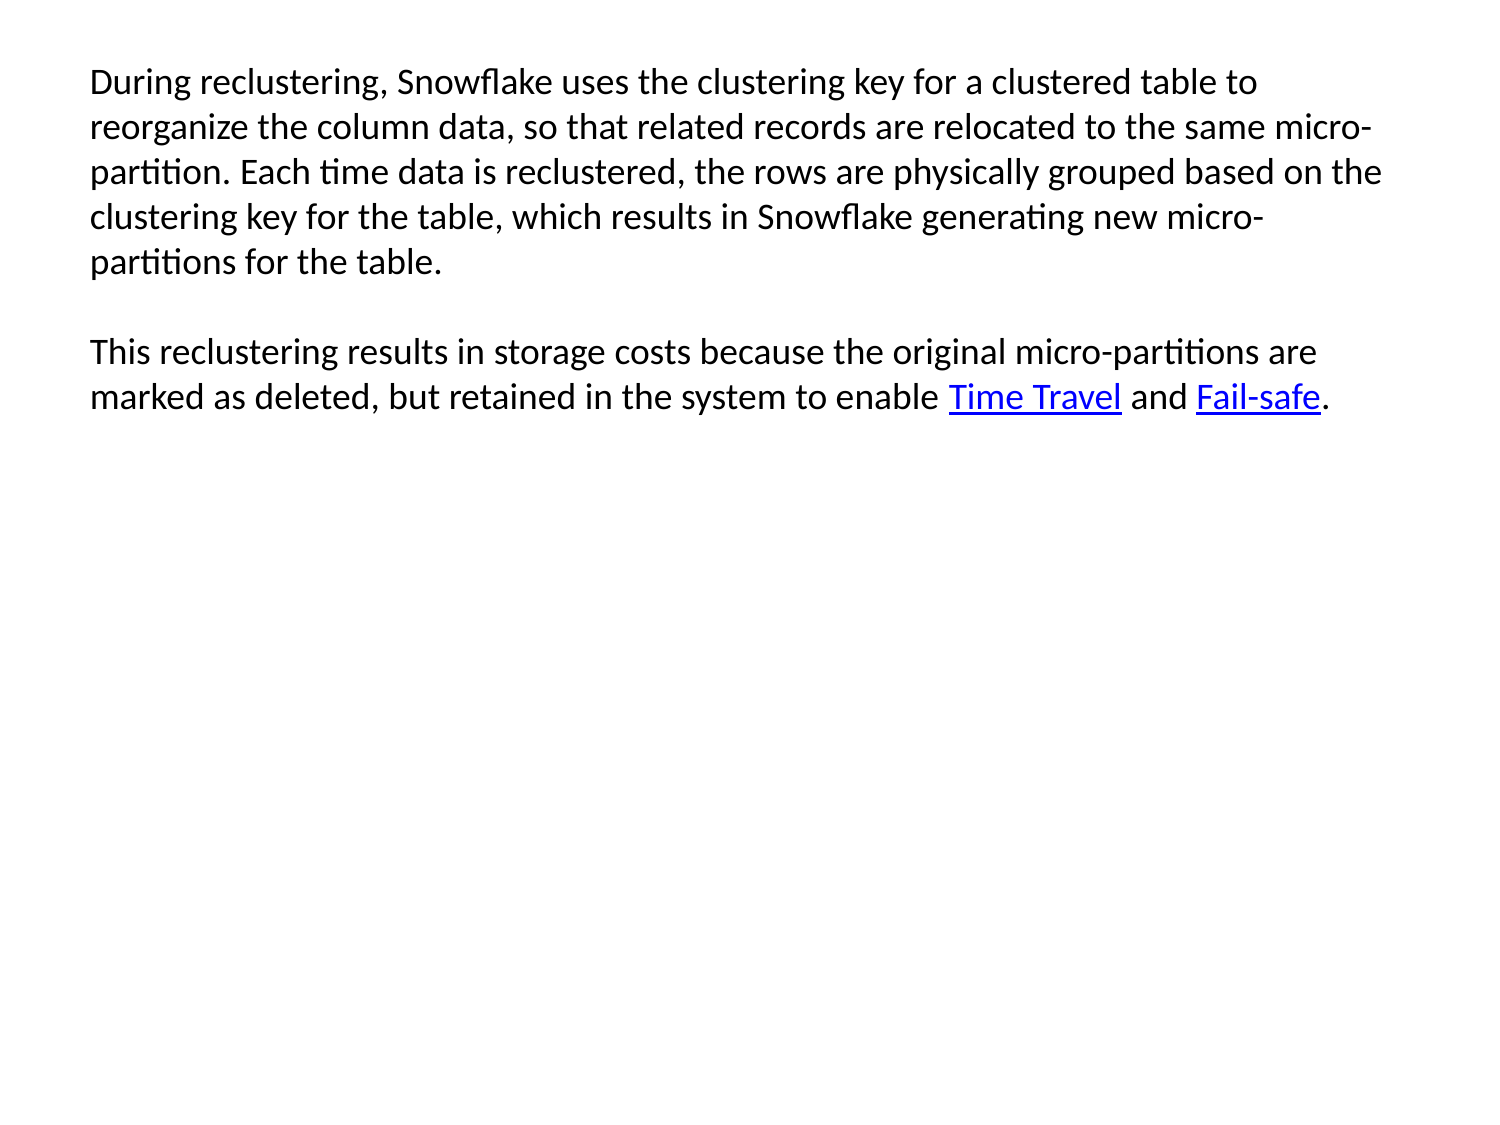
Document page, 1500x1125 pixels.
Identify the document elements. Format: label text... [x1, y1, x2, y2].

text_box During reclustering, Snowflake uses the clustering key for a clustered table to reorganize the column data, so that related records are relocated to the same micro-partition. Each time data is reclustered, the rows are physically grouped based on the clustering key for the table, which results in Snowflake generating new micro-partitions for the table. This reclustering results in storage costs because the original micro-partitions are marked as deleted, but retained in the system to enable Time Travel and Fail-safe. [74, 49, 1413, 425]
